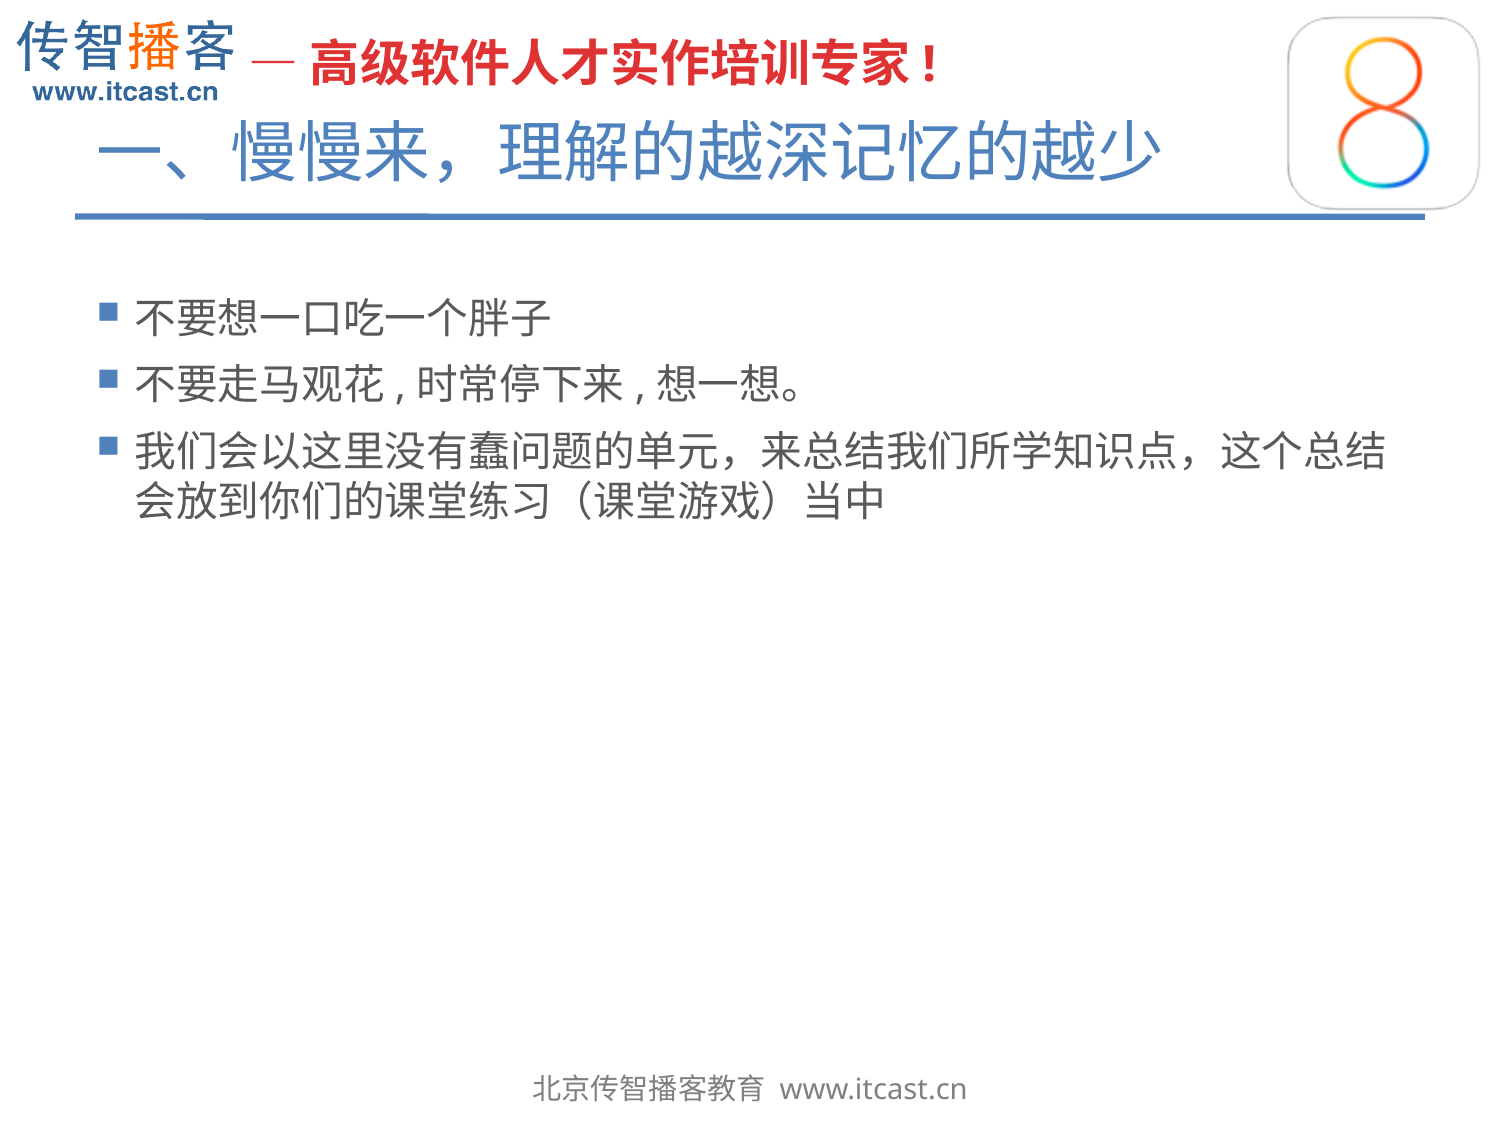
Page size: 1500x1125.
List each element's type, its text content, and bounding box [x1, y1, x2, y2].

picture [16, 19, 234, 101]
title 一、慢慢来，理解的越深记忆的越少 [81, 102, 1416, 238]
list 不要想一口吃一个胖子 不要走马观花,时常停下来,想一想。 我们会以这里没有蠢问题的单元，来总结我们所学知识点，这个总结会放到你们的课堂练习（课堂游戏）当中 [81, 283, 1416, 1005]
picture [1270, 0, 1497, 227]
